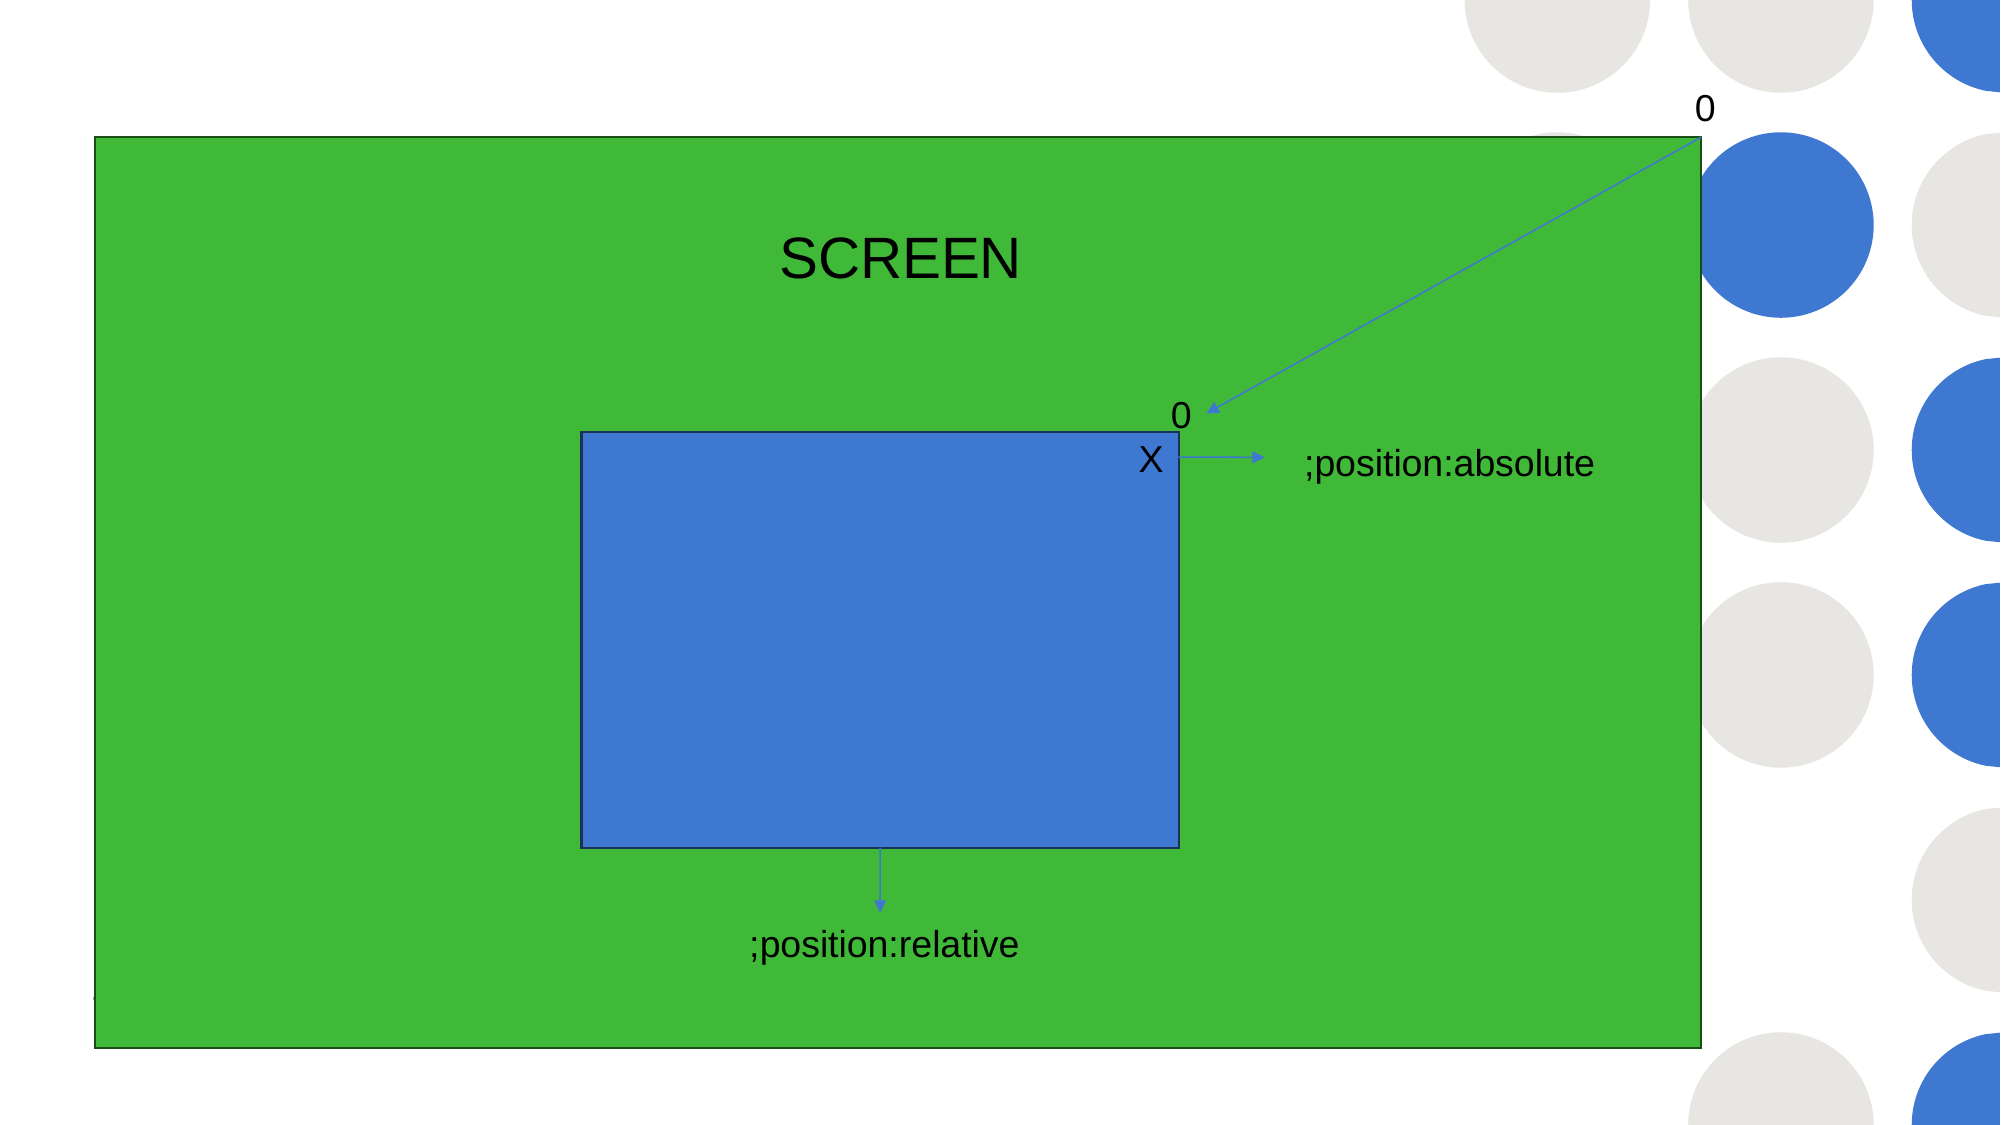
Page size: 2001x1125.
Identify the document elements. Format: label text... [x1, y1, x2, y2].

text_box [581, 431, 1179, 848]
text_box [1206, 136, 1702, 415]
text_box SCREEN [759, 212, 1037, 298]
text_box position:relative; [719, 912, 1035, 973]
text_box X [1136, 427, 1179, 487]
text_box 0 [1671, 76, 1731, 137]
text_box position:absolute; [1272, 431, 1611, 492]
text_box 0 [1150, 383, 1207, 444]
text_box [94, 137, 1701, 1049]
